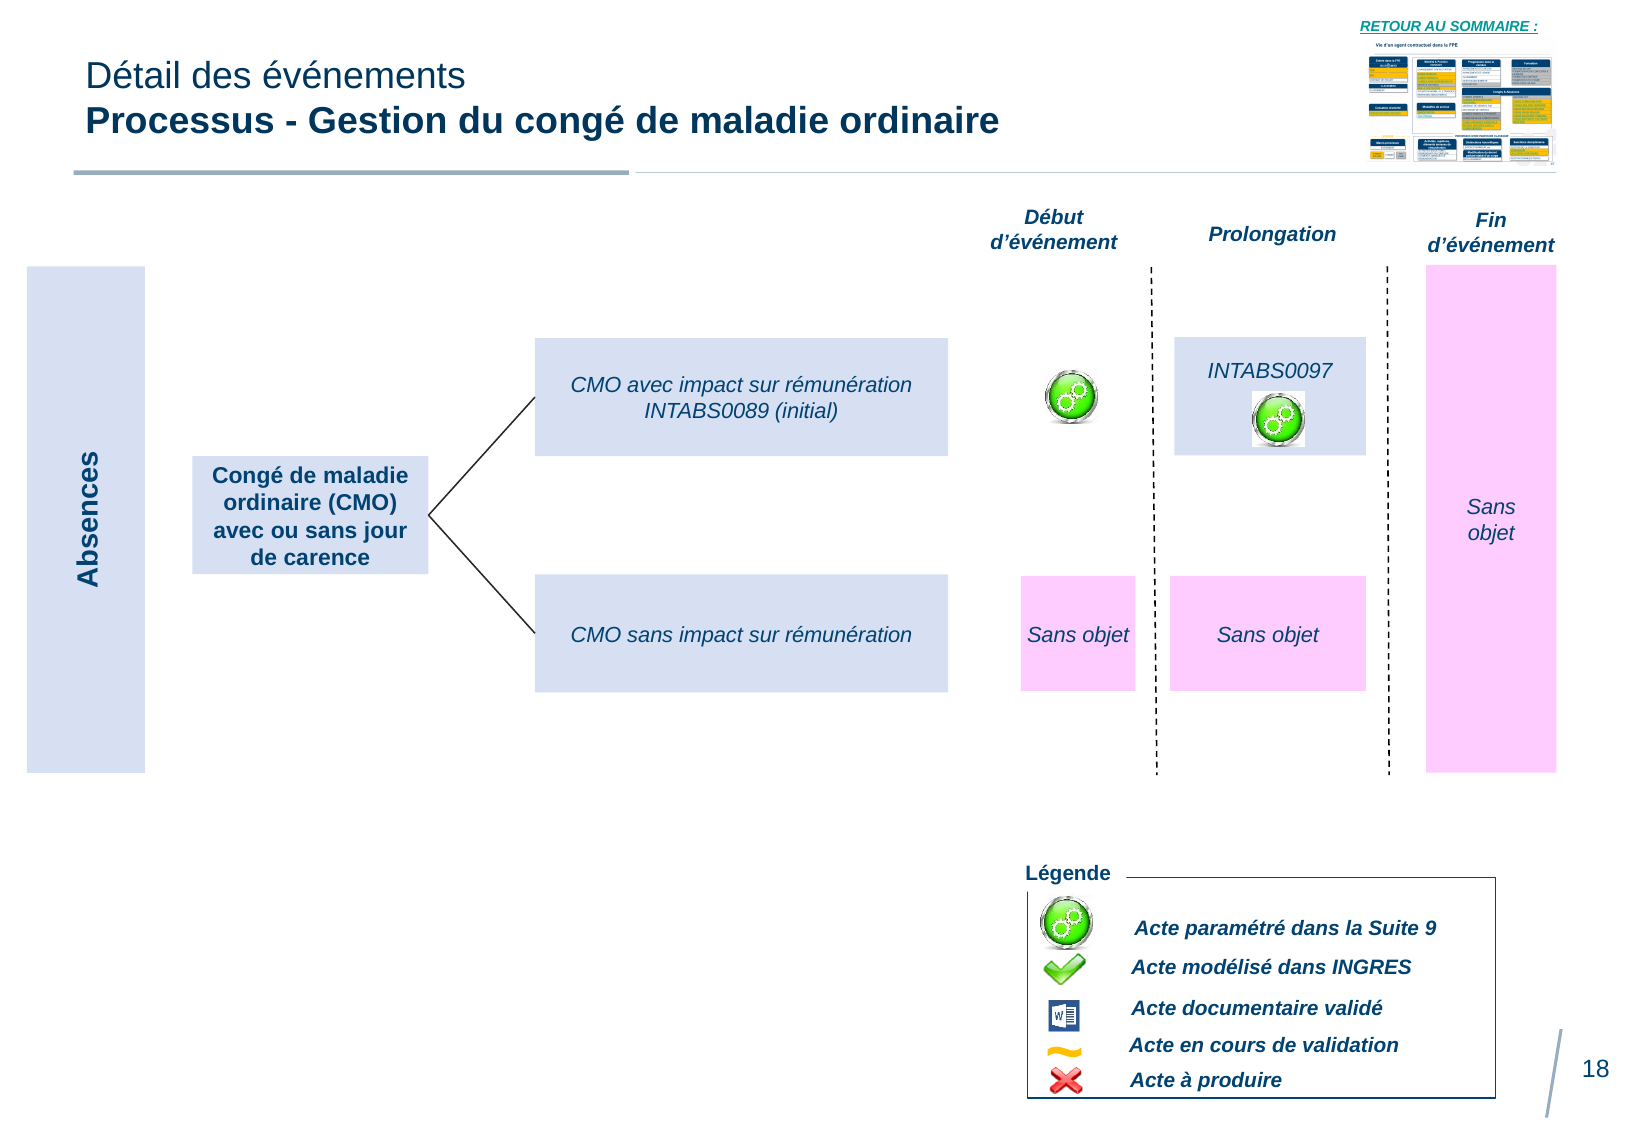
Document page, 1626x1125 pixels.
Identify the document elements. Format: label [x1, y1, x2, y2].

picture [1045, 368, 1098, 424]
picture [1049, 1067, 1083, 1094]
picture [1252, 391, 1305, 447]
picture [1366, 35, 1557, 166]
picture [1033, 894, 1093, 1046]
